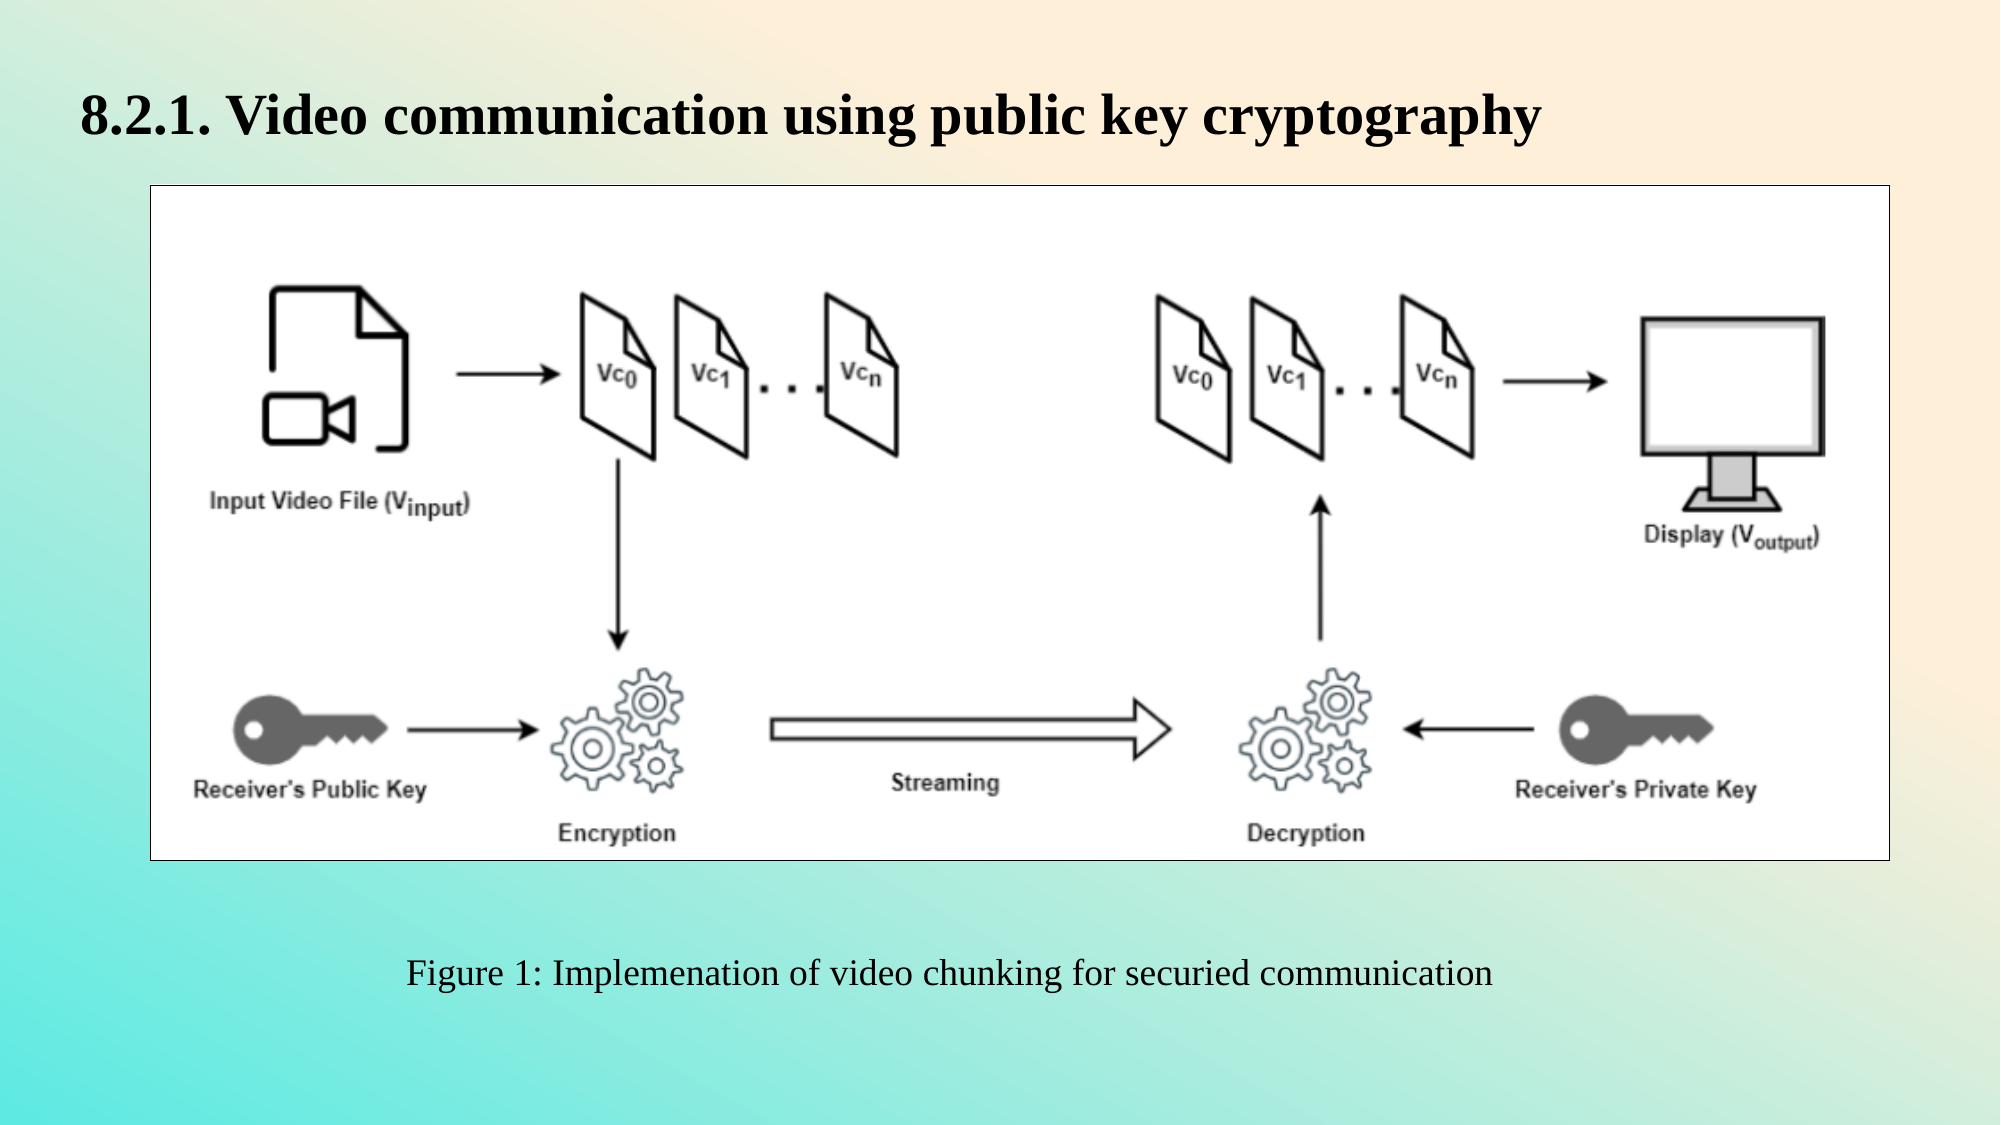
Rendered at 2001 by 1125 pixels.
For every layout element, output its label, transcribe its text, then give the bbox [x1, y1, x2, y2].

text_box [0, 0, 2000, 1125]
text_box Figure 1: Implemenation of video chunking for securied communication [391, 940, 1609, 1001]
picture [150, 184, 1890, 861]
text_box 8.2.1. Video communication using public key cryptography [65, 68, 1807, 154]
